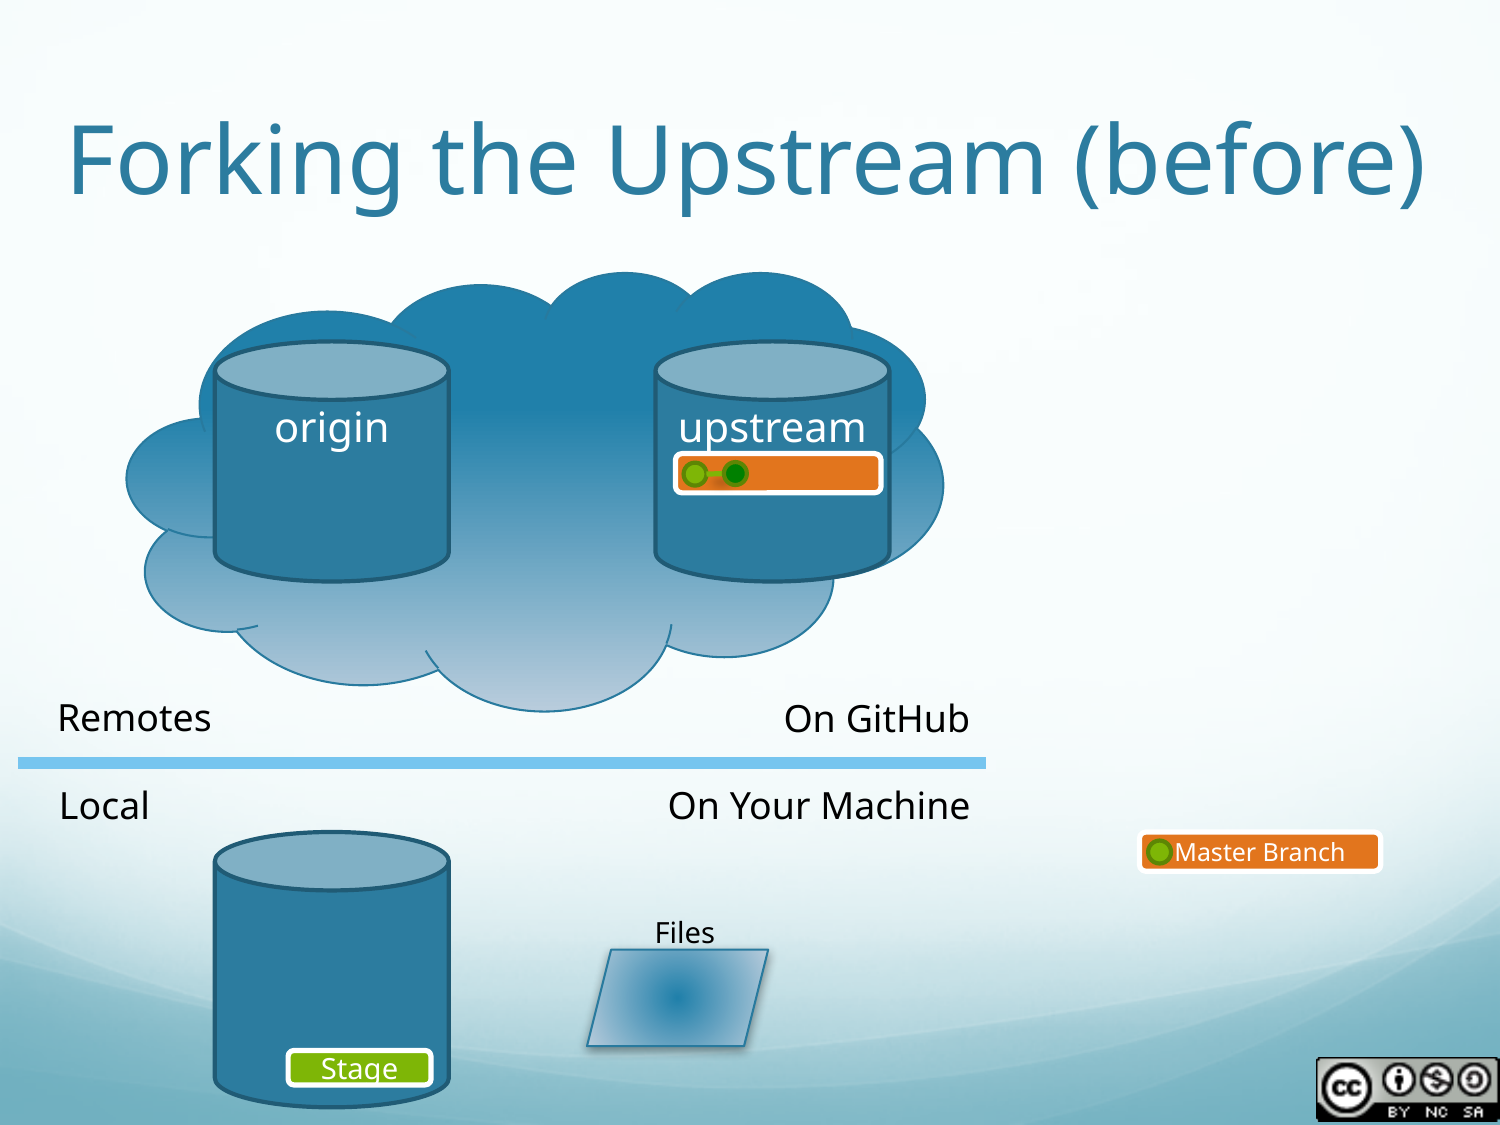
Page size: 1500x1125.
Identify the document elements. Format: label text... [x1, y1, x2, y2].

text_box Remotes [42, 686, 228, 746]
text_box Stage [285, 1047, 434, 1088]
text_box Master Branch [1136, 829, 1384, 874]
text_box [586, 948, 770, 1048]
text_box [1146, 838, 1174, 866]
title Forking the Upstream (before) [50, 74, 1459, 222]
text_box On GitHub [768, 687, 986, 747]
picture [1316, 1057, 1500, 1122]
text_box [126, 271, 944, 711]
text_box Files [639, 906, 731, 957]
text_box [212, 829, 451, 1110]
text_box Local [44, 774, 166, 835]
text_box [708, 475, 721, 481]
text_box On Your Machine [652, 774, 986, 835]
